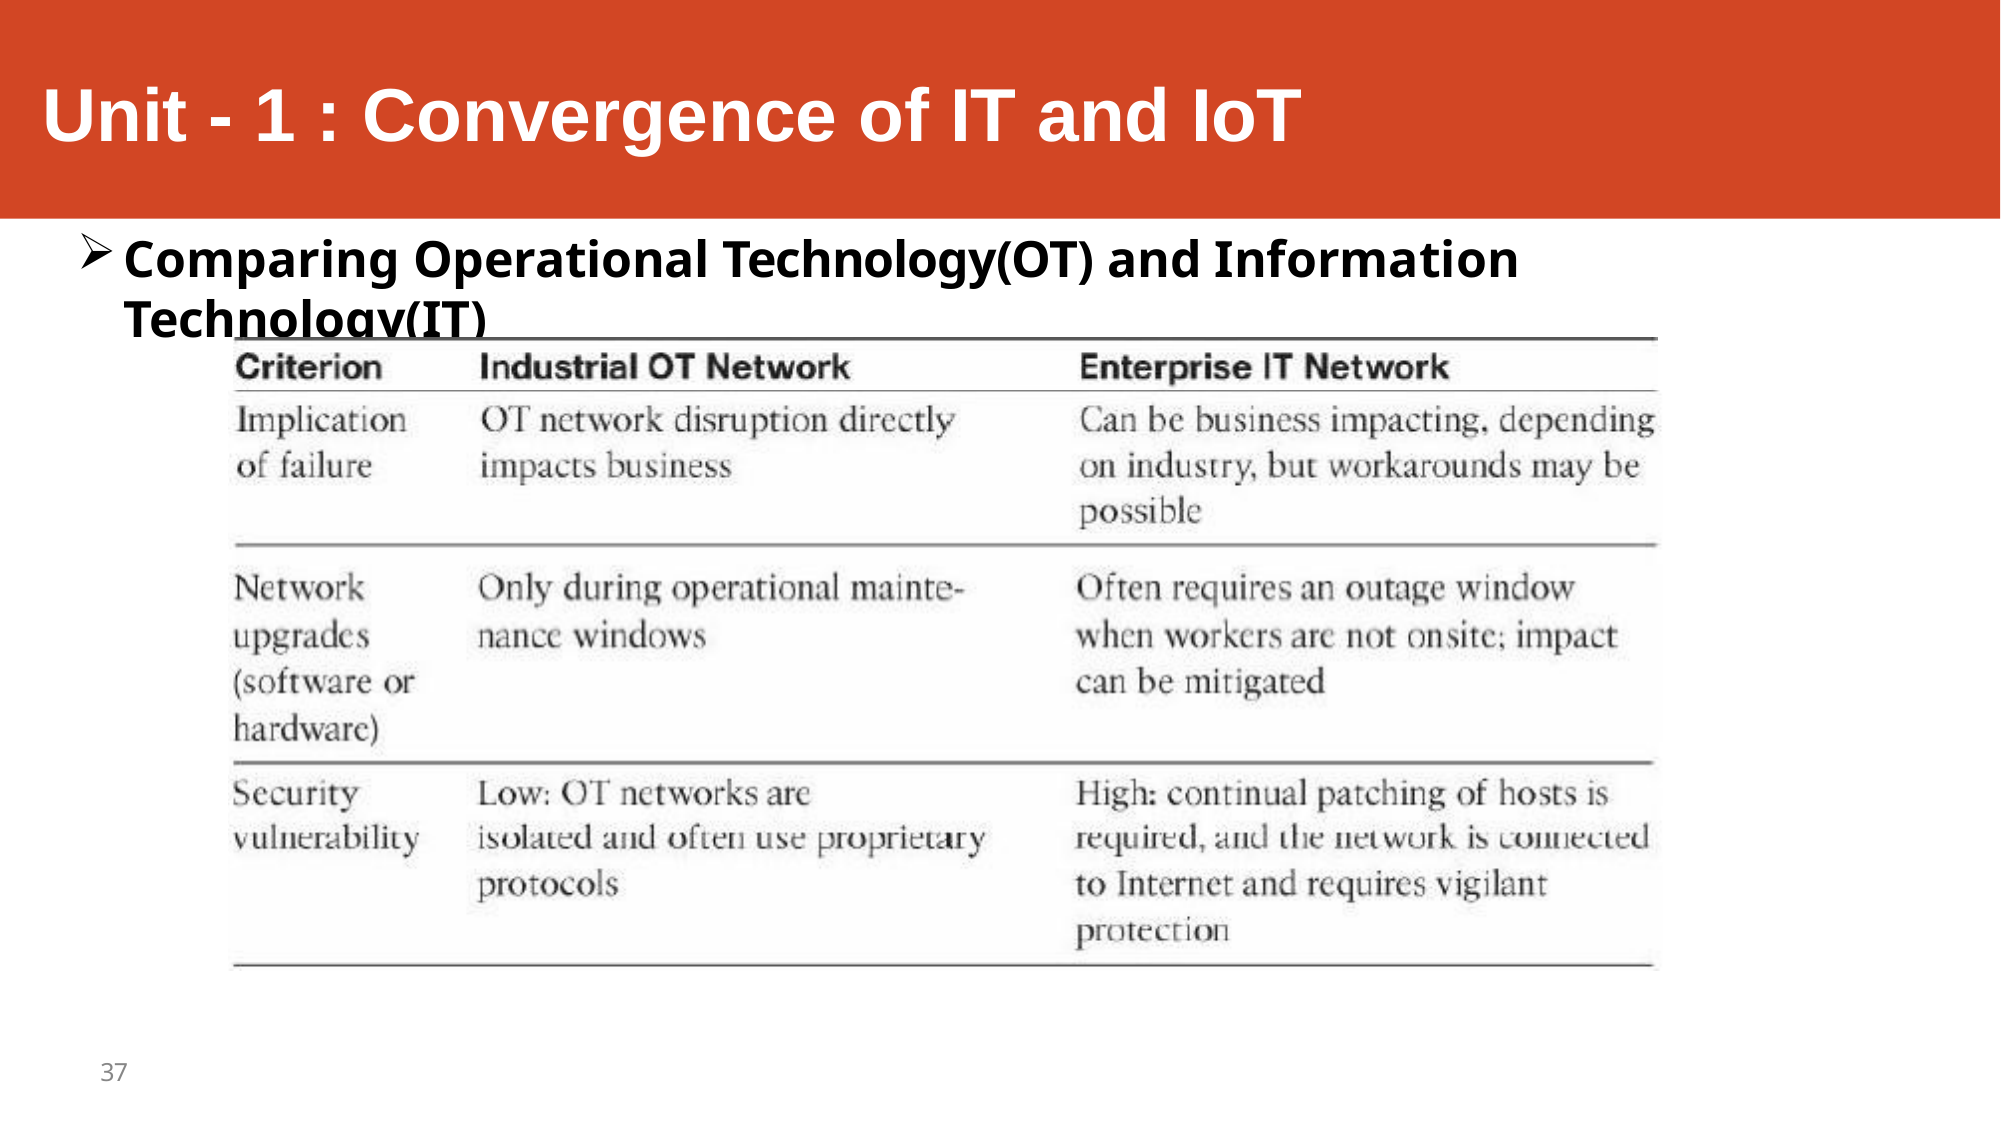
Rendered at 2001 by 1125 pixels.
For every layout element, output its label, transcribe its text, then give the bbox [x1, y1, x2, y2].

slide_number 37 [100, 949, 1888, 1125]
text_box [228, 336, 1668, 971]
text_box Comparing Operational Technology(OT) and Information Technology(IT) [74, 225, 1813, 348]
title Unit - 1 : Convergence of IT and IoT [40, 64, 1925, 255]
